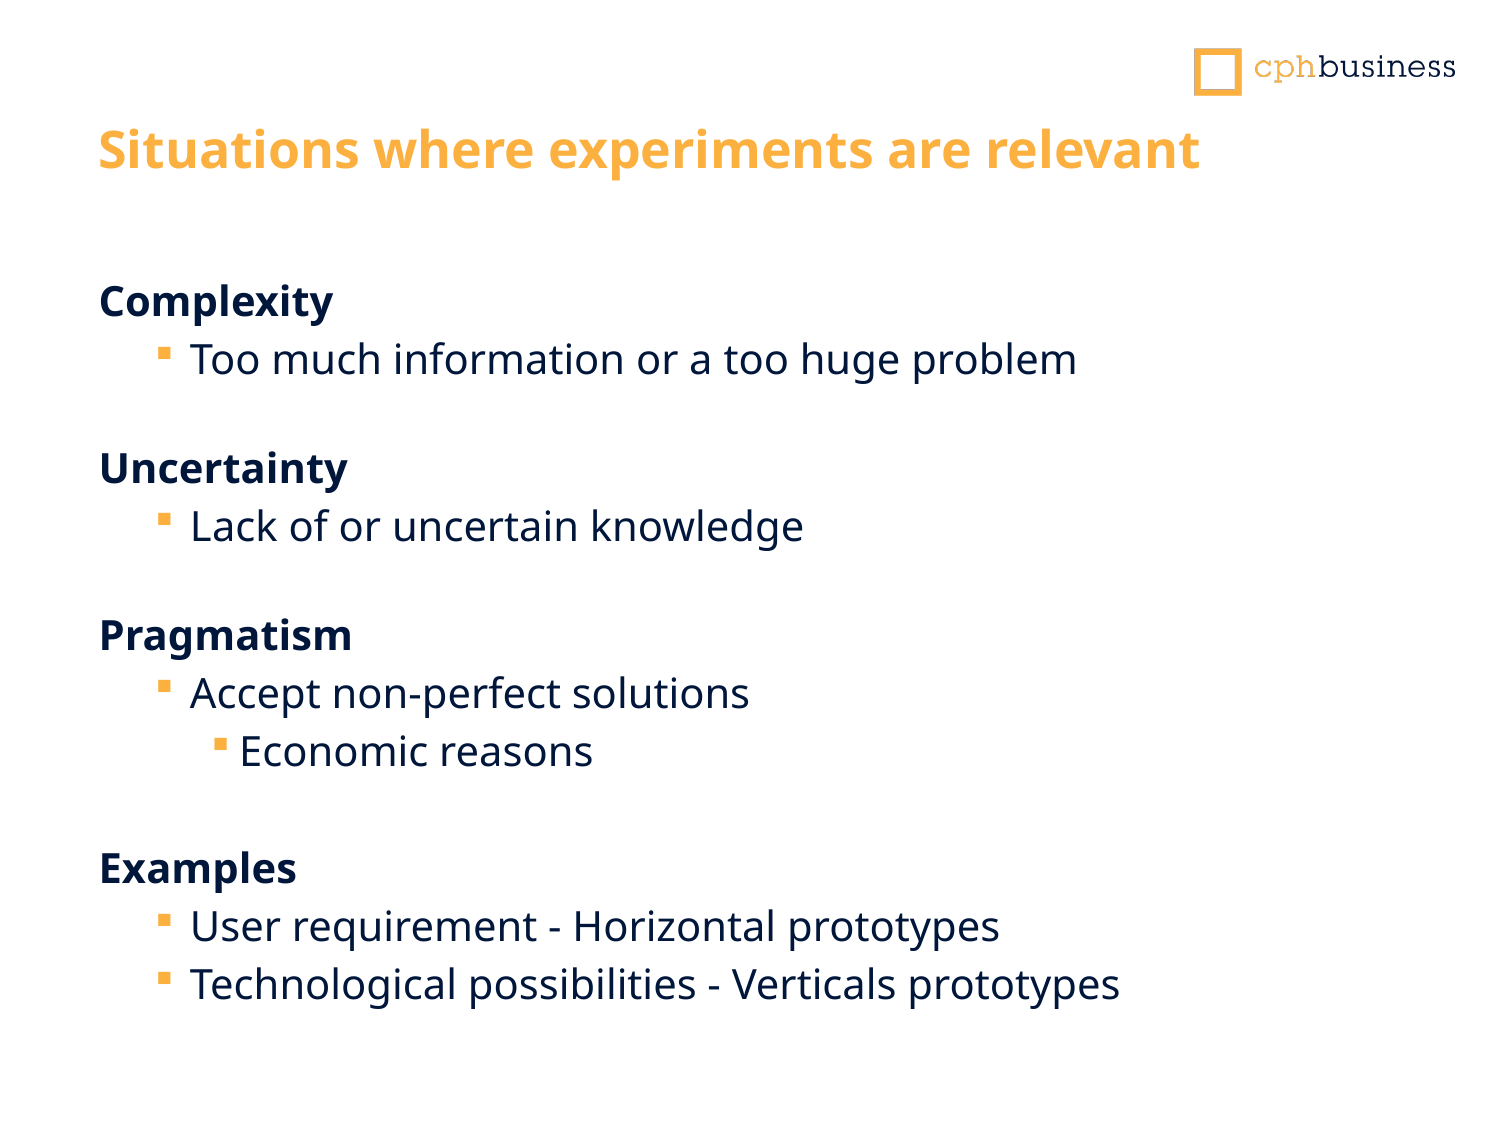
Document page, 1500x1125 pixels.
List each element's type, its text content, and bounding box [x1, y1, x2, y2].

list Situations where experiments are relevant [83, 109, 1411, 267]
picture [1147, 1, 1500, 143]
list Complexity Too much information or a too huge problem Uncertainty Lack of or uncertain knowledge Pragmatism Accept non-perfect solutions Economic reasons Examples User requirement - Horizontal prototypes Technological possibilities - Verticals prototypes [83, 267, 1411, 1019]
